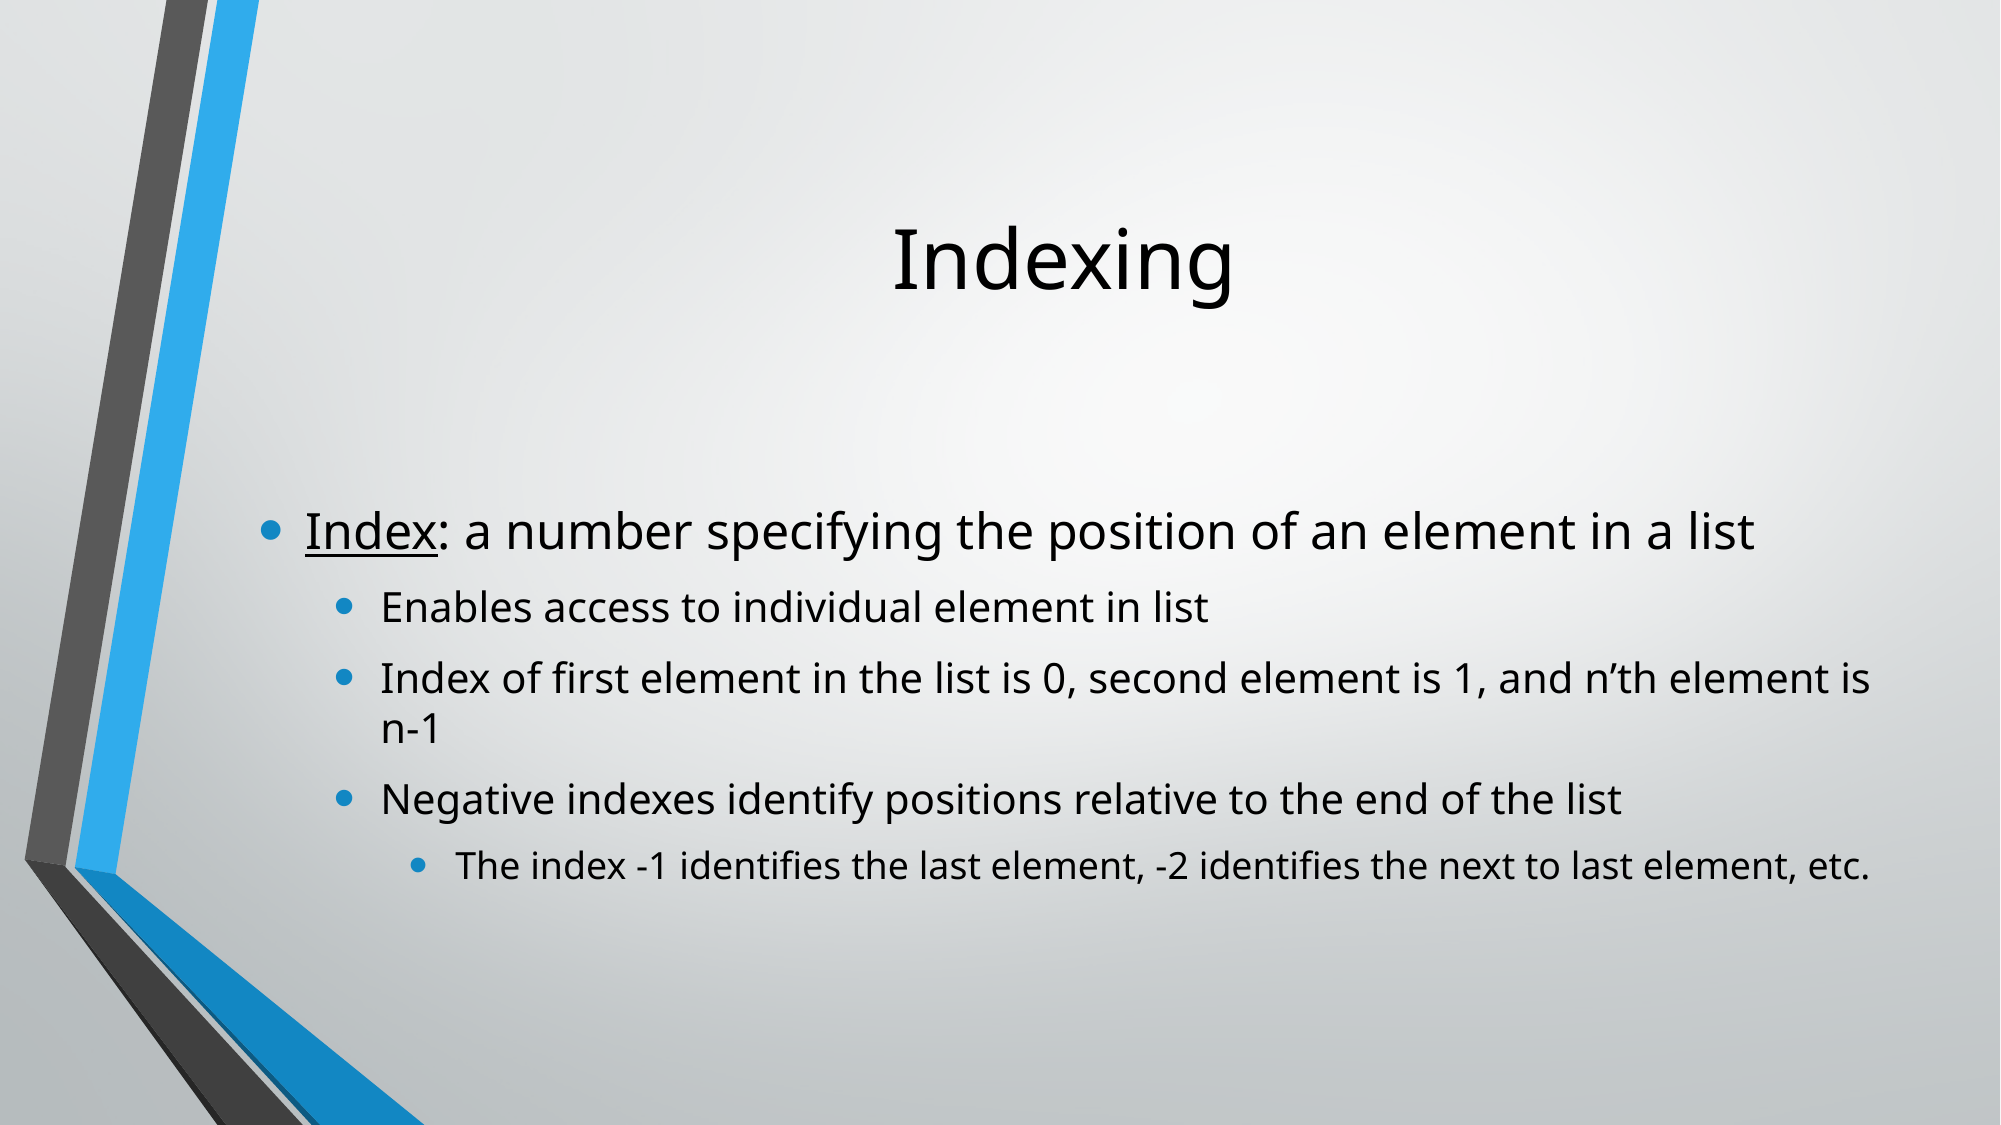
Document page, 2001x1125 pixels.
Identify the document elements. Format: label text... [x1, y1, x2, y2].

list Index: a number specifying the position of an element in a list Enables access to individual element in list Index of first element in the list is 0, second element is 1, and n’th element is n-1 Negative indexes identify positions relative to the end of the list The index -1 identifies the last element, -2 identifies the next to last element, etc. [243, 437, 1887, 950]
title Indexing [243, 112, 1887, 400]
